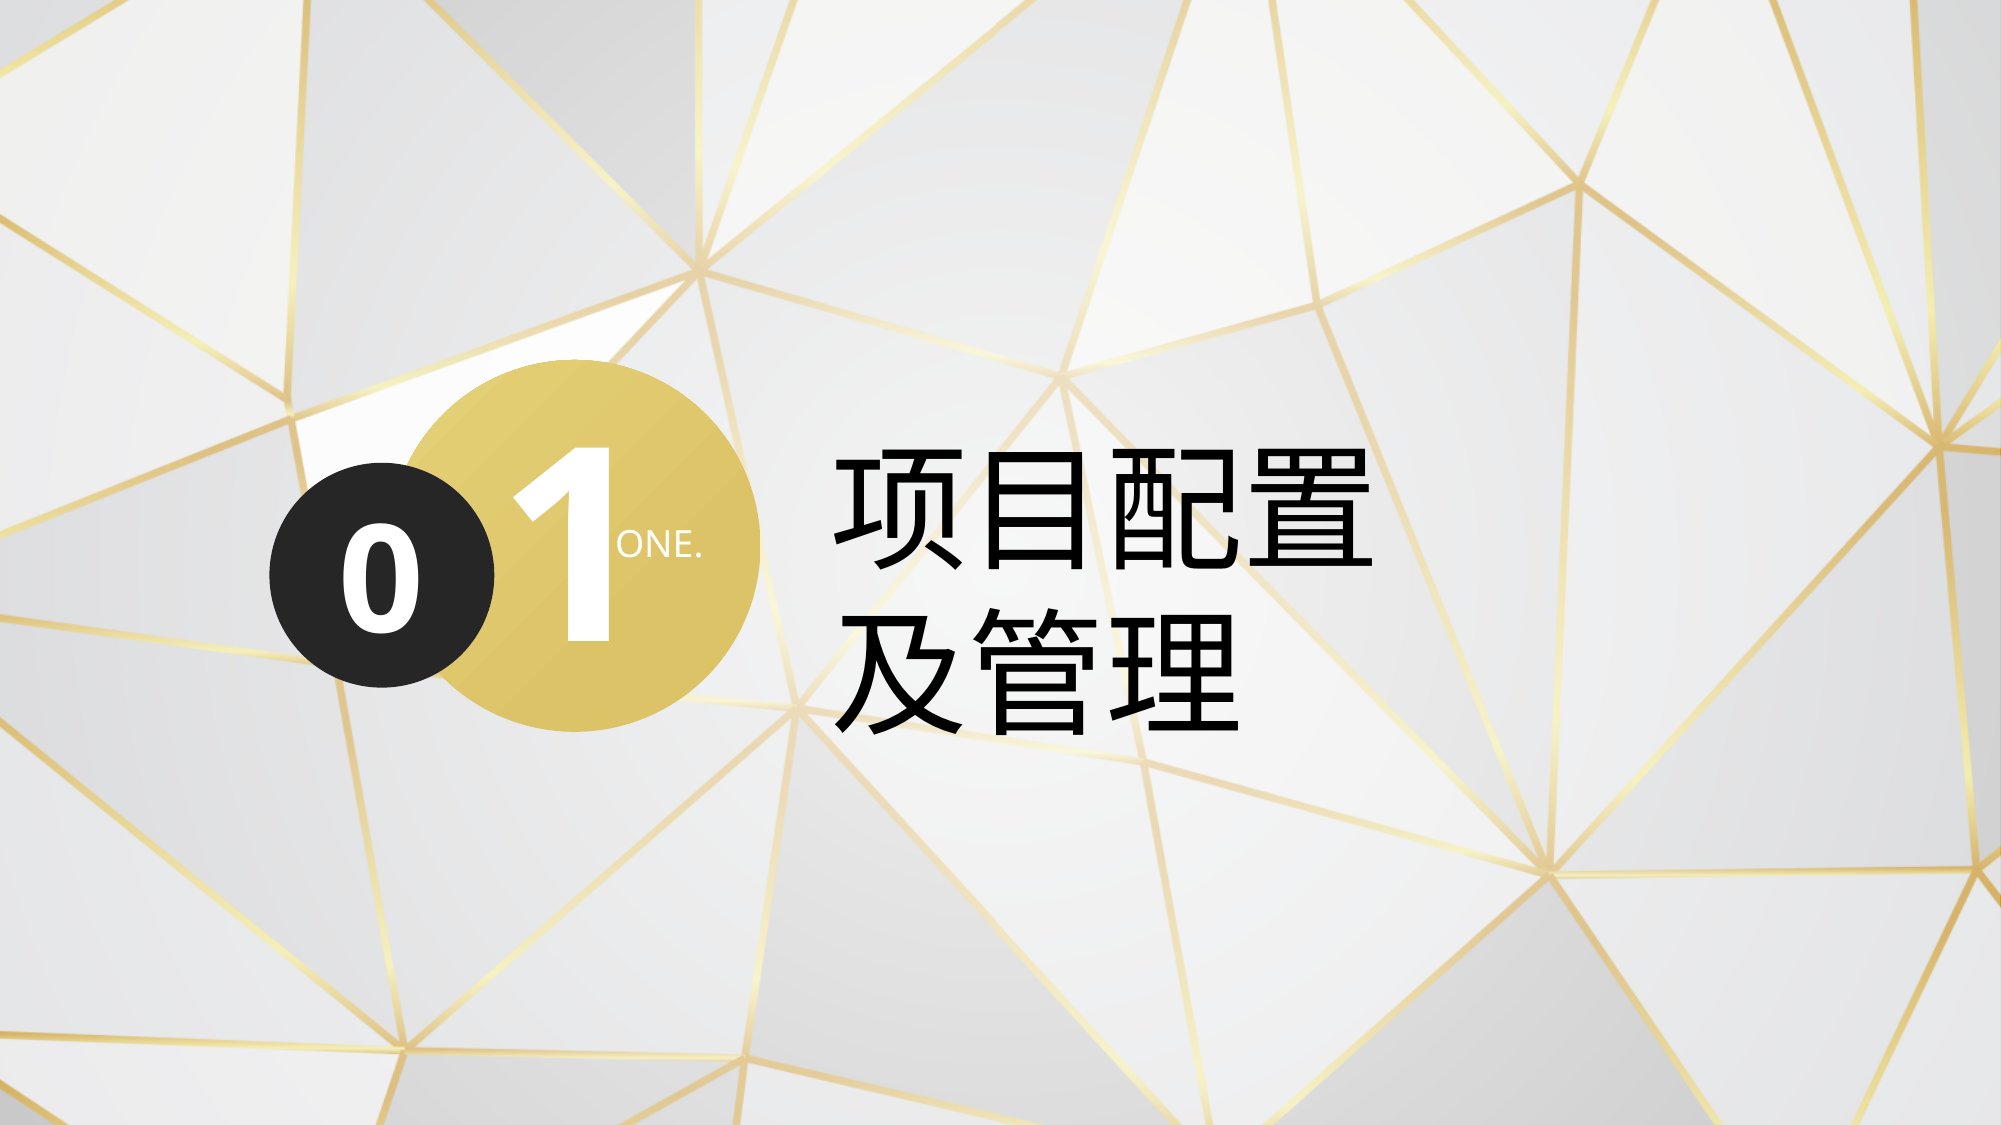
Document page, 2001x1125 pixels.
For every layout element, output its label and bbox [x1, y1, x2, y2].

picture [0, 0, 2001, 1125]
text_box [333, 359, 816, 732]
text_box [269, 462, 495, 688]
